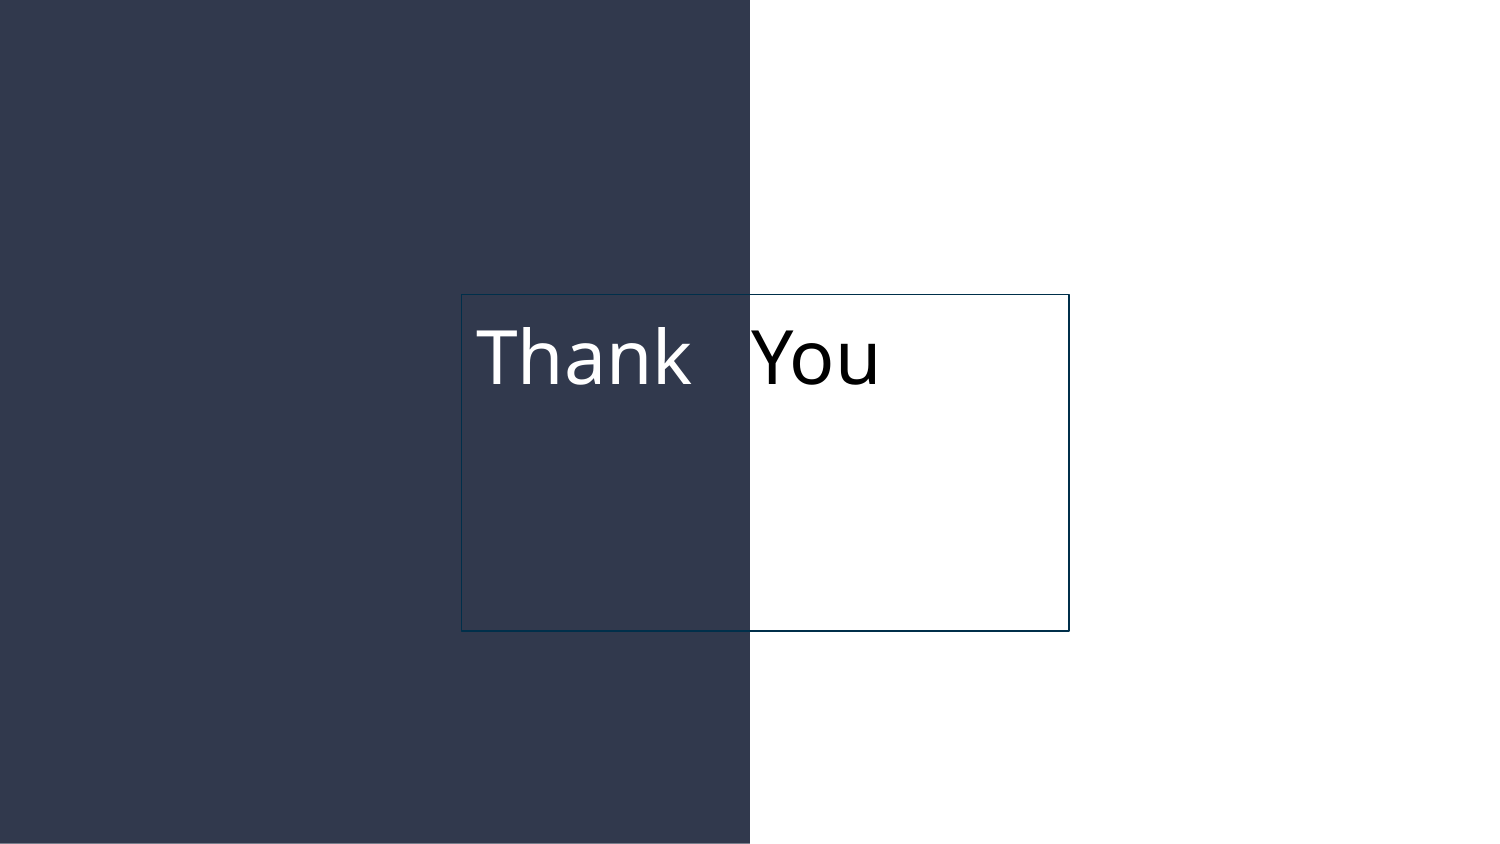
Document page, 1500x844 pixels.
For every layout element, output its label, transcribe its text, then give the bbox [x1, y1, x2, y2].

title Thank You [461, 294, 1069, 631]
